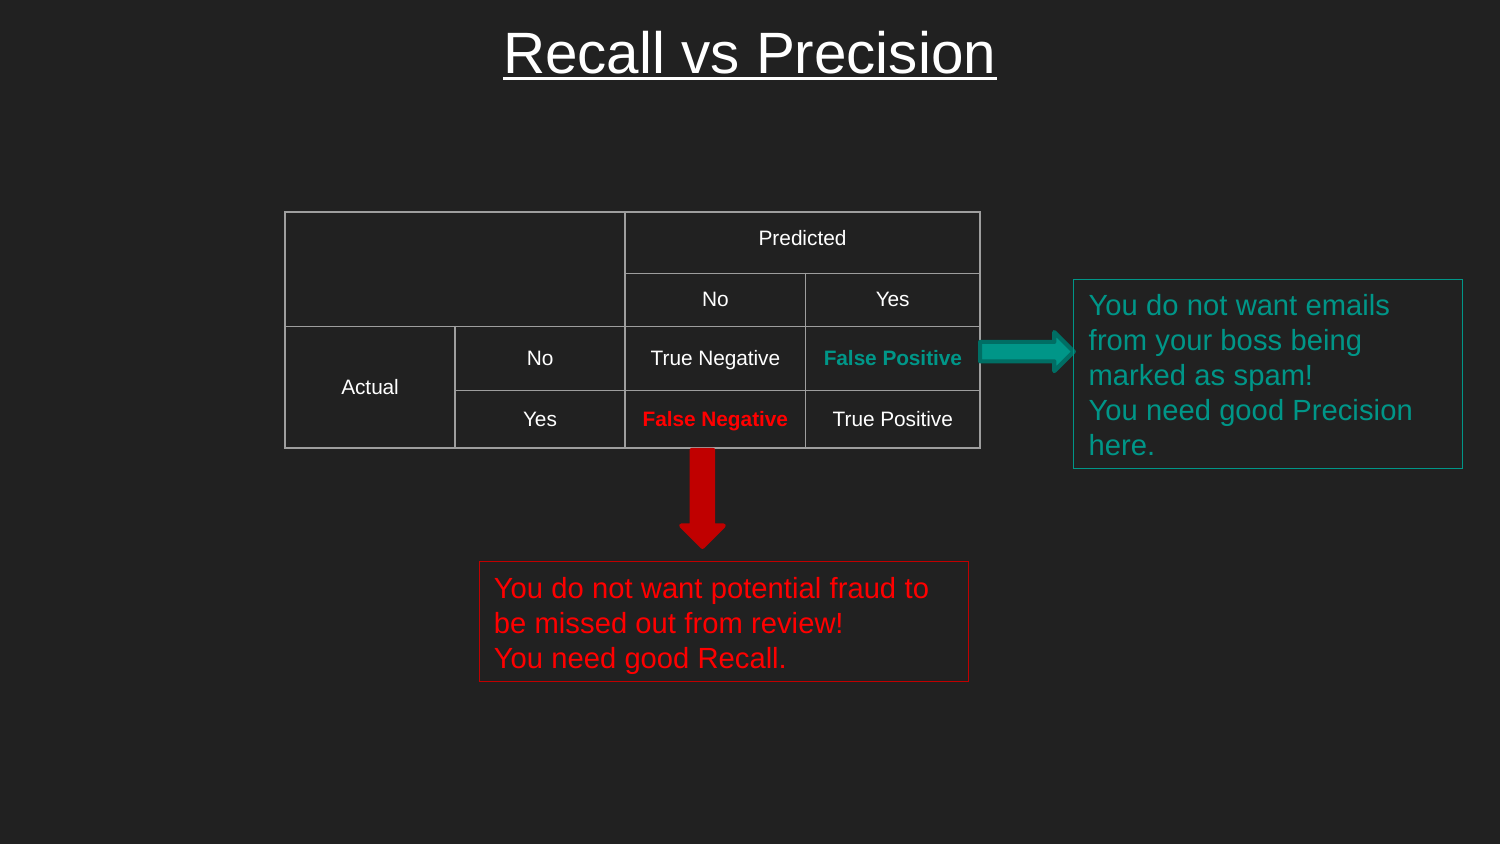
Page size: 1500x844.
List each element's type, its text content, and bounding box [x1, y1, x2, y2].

table_cell No [456, 327, 624, 390]
text_box [679, 447, 726, 549]
table_header [286, 213, 624, 326]
table_cell True Negative [626, 327, 805, 390]
text_box [978, 330, 1073, 374]
text_box You do not want emails from your boss being marked as spam! You need good Precision here. [1073, 279, 1463, 469]
table_cell Yes [806, 274, 979, 326]
table_cell True Positive [806, 391, 979, 447]
title Recall vs Precision [0, 0, 1500, 94]
table_cell No [626, 274, 805, 326]
table_cell Yes [456, 391, 624, 447]
table_cell False Negative [626, 391, 805, 447]
table_header Predicted [626, 213, 979, 273]
table_cell False Positive [806, 327, 979, 390]
table_cell Actual [286, 327, 454, 447]
text_box You do not want potential fraud to be missed out from review! You need good Recall. [479, 561, 969, 682]
